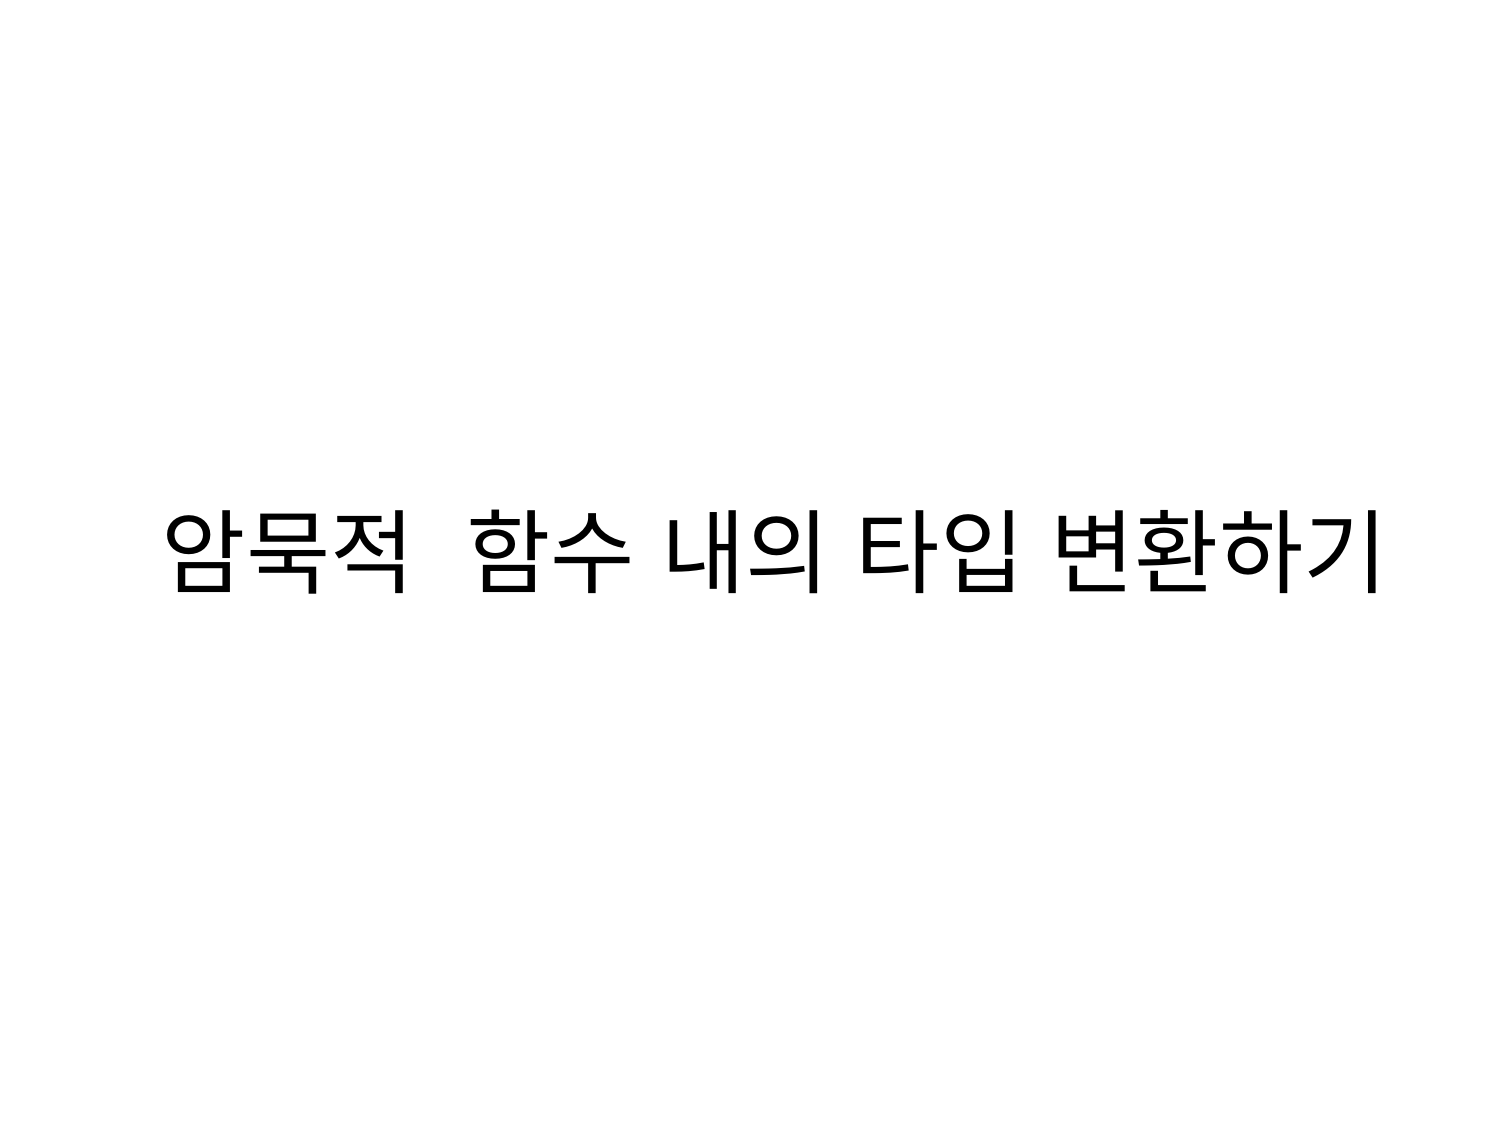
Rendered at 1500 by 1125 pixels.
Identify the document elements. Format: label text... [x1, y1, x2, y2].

title 암묵적 함수 내의 타입 변환하기 [76, 456, 1427, 644]
